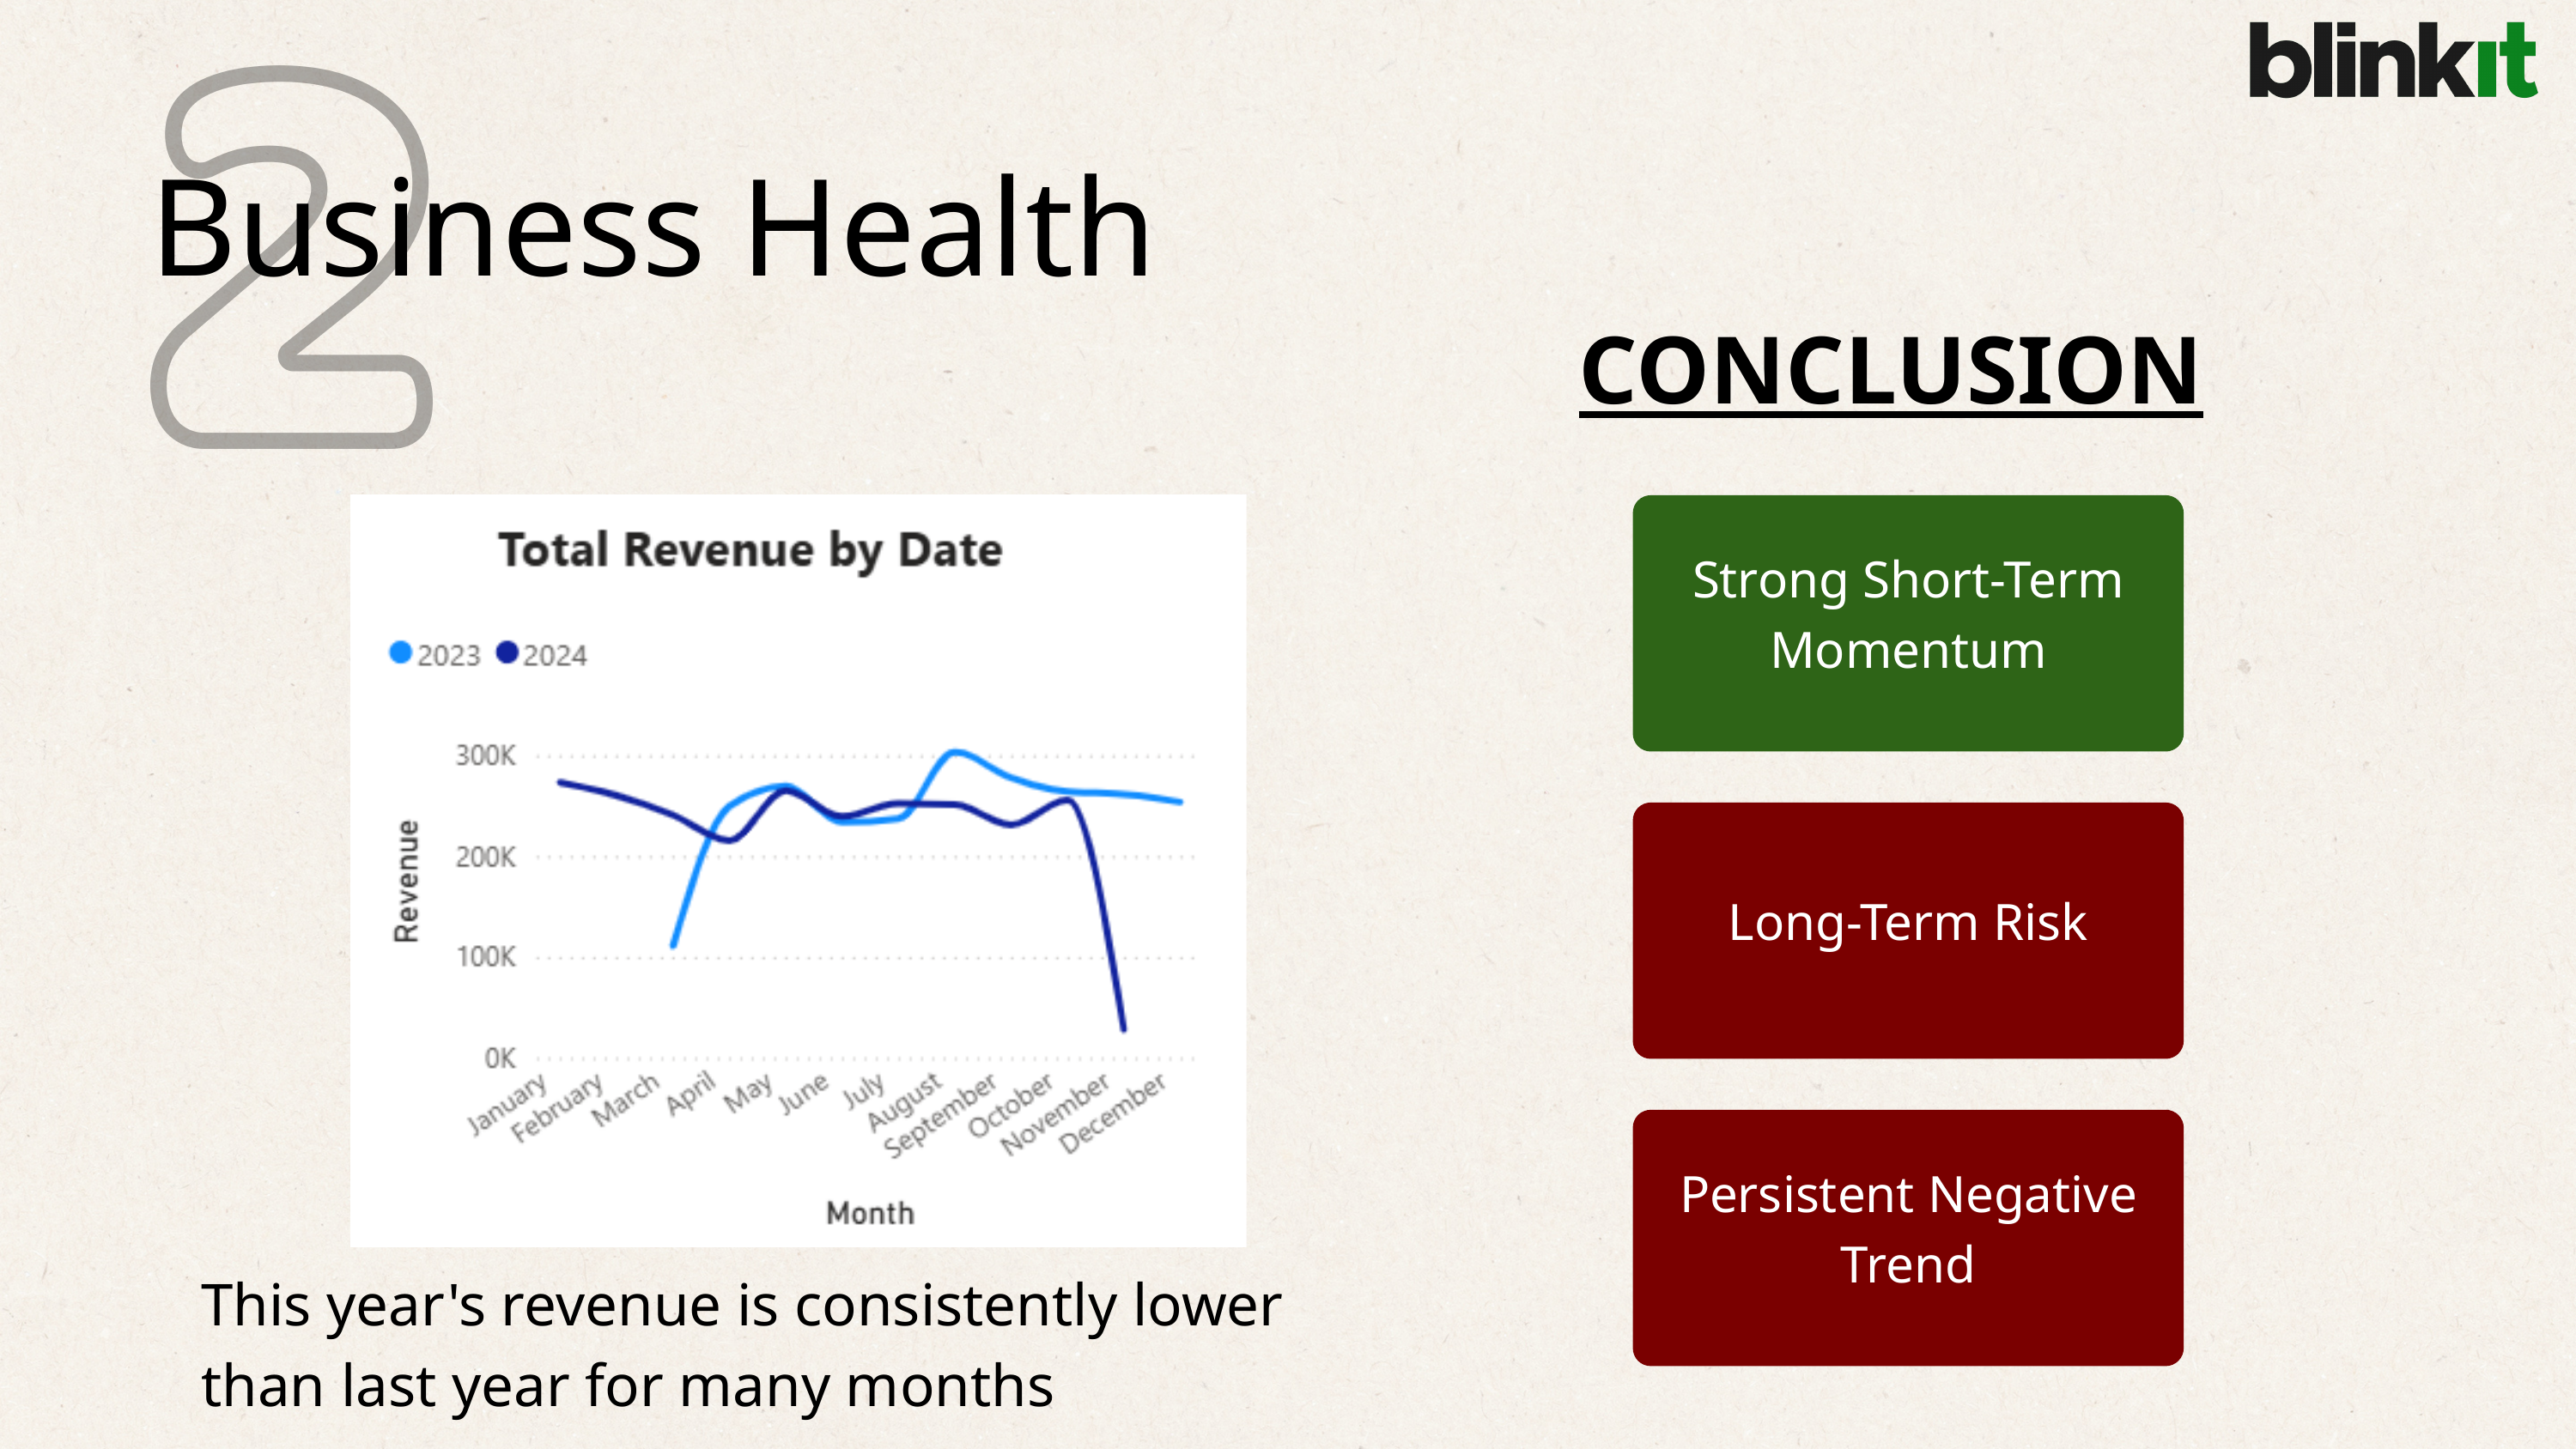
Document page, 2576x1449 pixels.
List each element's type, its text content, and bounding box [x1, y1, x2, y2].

text_box Business Health [433, 142, 1373, 304]
text_box [350, 494, 1247, 1247]
text_box CONCLUSION [1578, 292, 2265, 423]
picture [2243, 0, 2545, 211]
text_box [1632, 802, 2184, 1059]
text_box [1632, 494, 2184, 752]
text_box [0, 0, 2576, 1449]
text_box This year's revenue is consistently lower than last year for many months [201, 1256, 1396, 1419]
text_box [1632, 1109, 2184, 1367]
text_box [149, 65, 433, 449]
